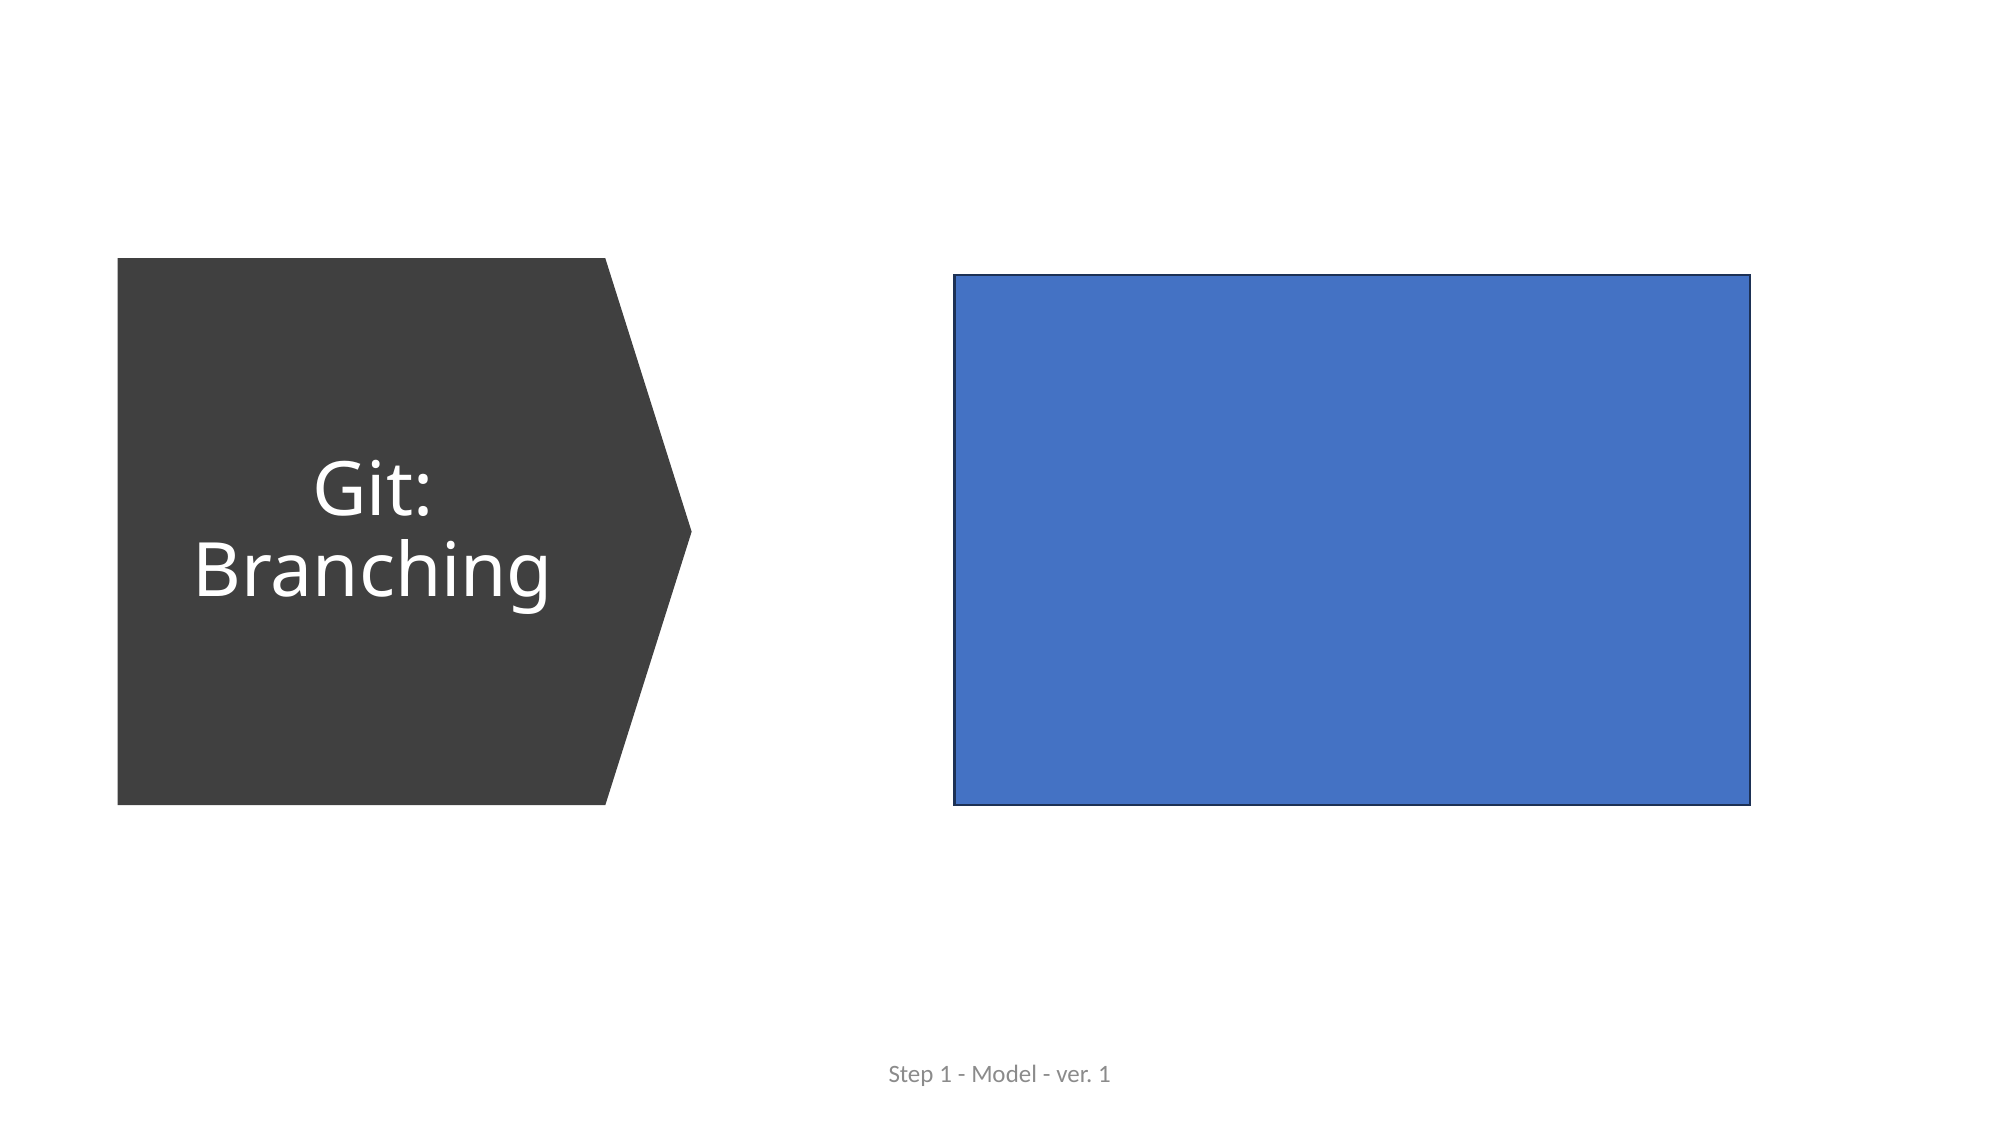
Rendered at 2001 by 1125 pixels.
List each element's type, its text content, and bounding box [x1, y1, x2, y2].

text_box [116, 257, 693, 807]
footer Step 1 - Model - ver. 1 [662, 1042, 1338, 1103]
title Git: Branching [145, 322, 600, 741]
text_box [953, 274, 1751, 806]
